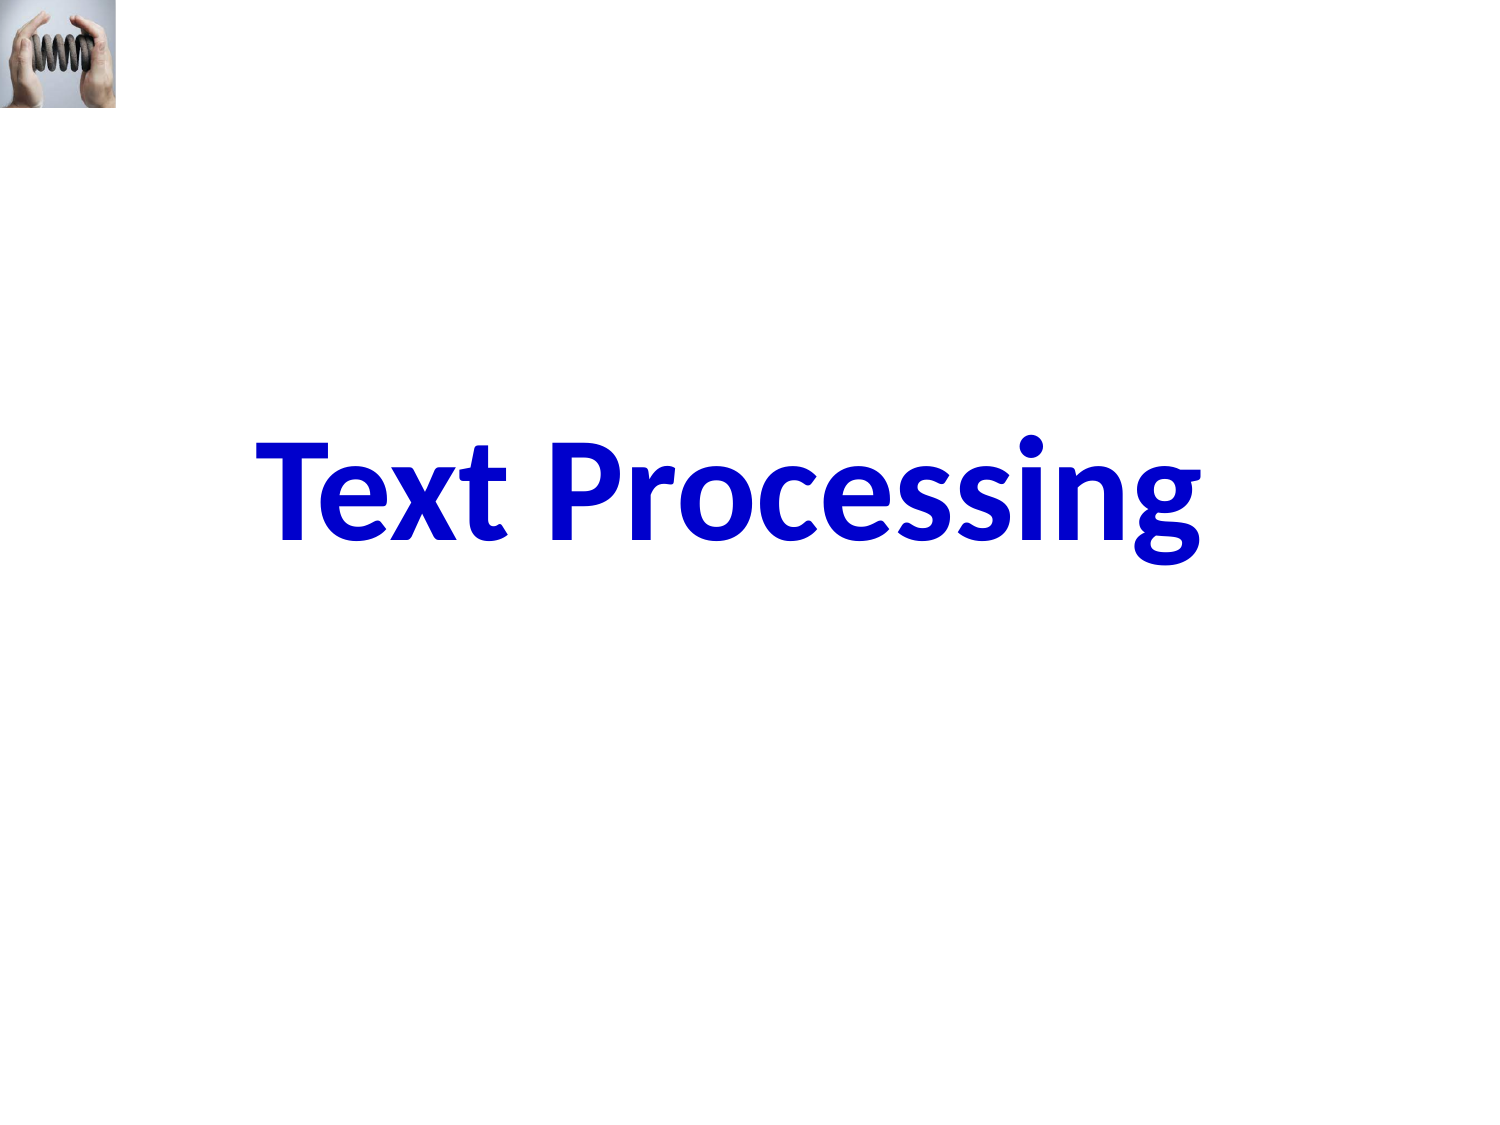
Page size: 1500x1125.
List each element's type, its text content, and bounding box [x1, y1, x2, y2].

picture [0, 0, 116, 108]
title Text Processing [112, 378, 1388, 583]
